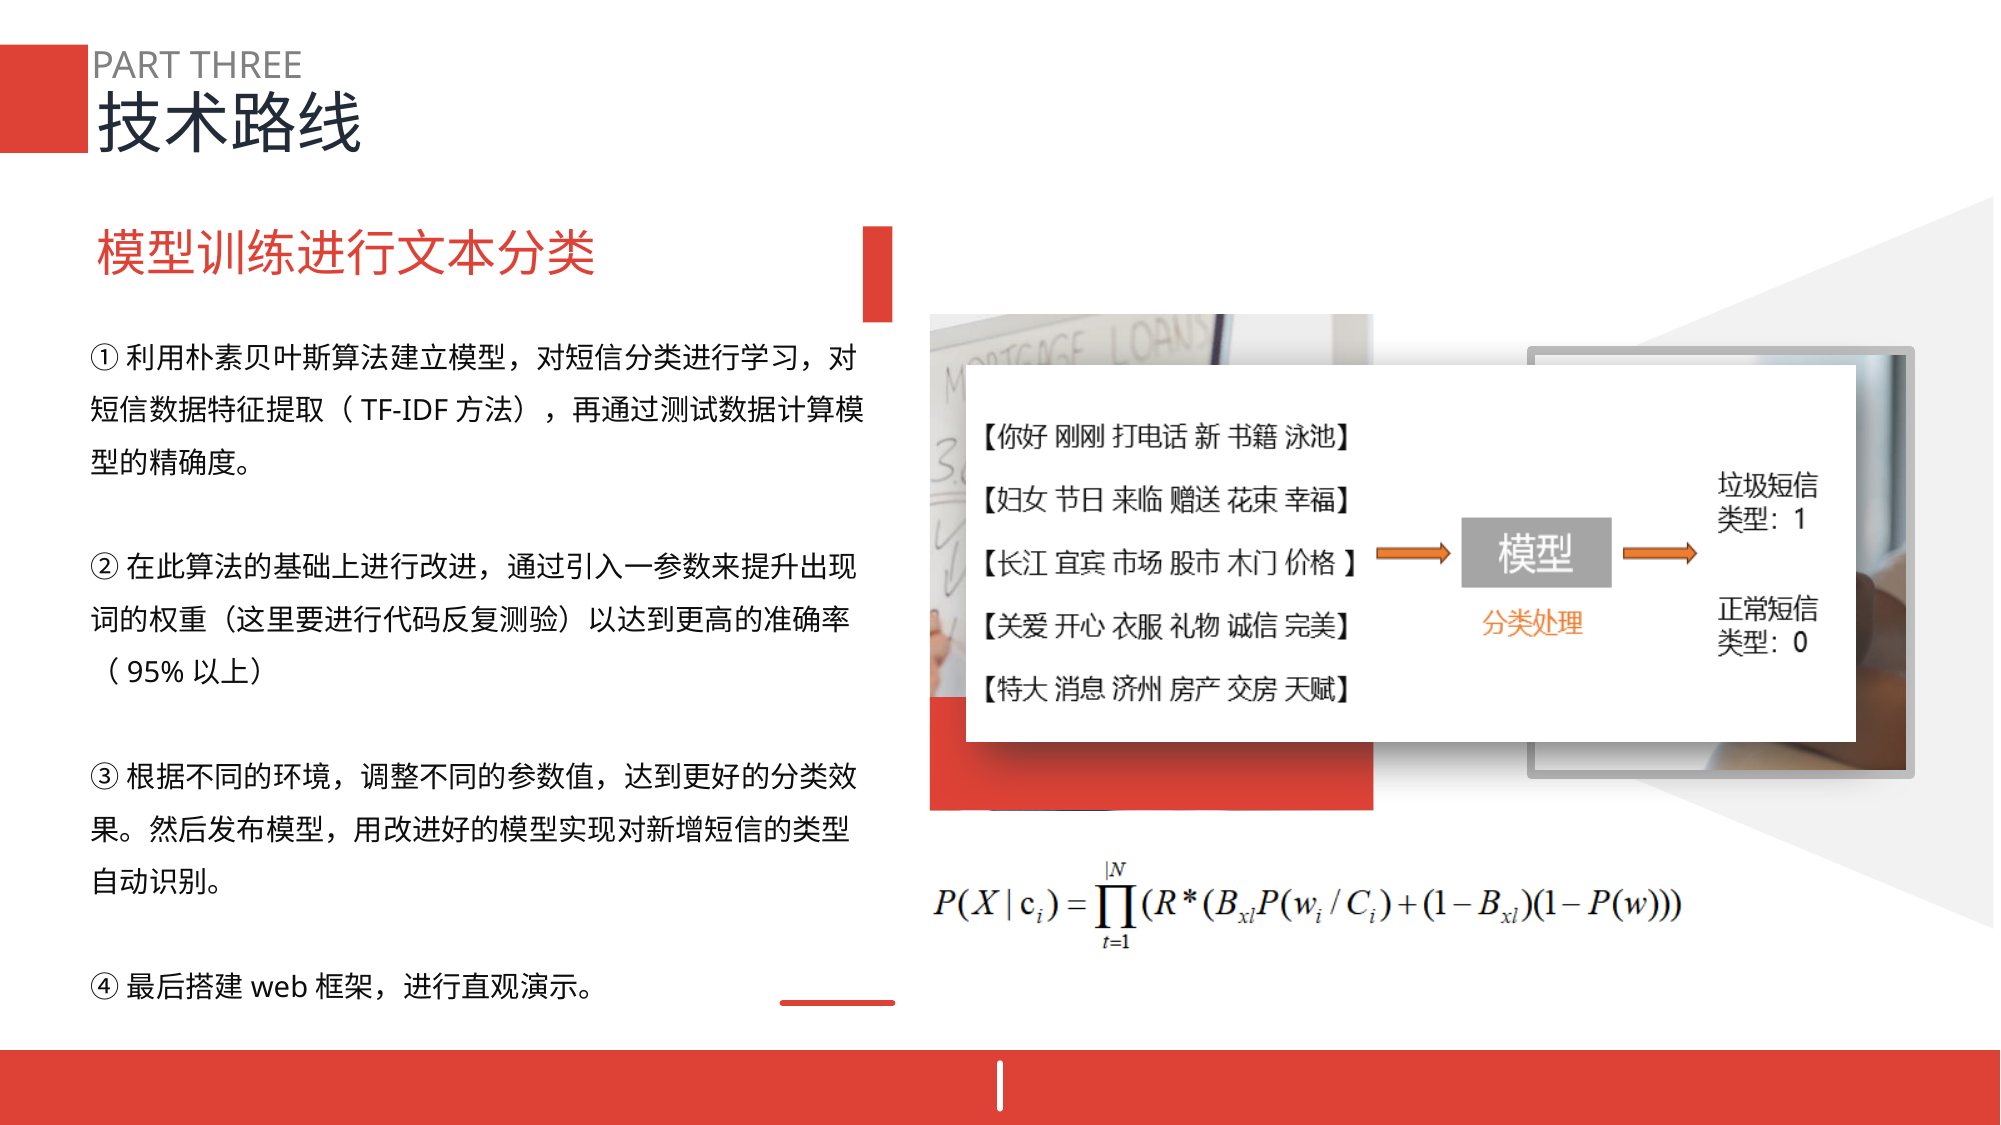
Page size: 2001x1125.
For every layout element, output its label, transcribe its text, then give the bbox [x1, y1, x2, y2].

picture [925, 855, 1692, 961]
text_box 技术路线 [81, 73, 469, 169]
text_box PART THREE [76, 33, 318, 94]
text_box [862, 225, 893, 323]
text_box [1632, 194, 1995, 931]
picture [929, 314, 1911, 811]
text_box [0, 44, 81, 154]
text_box [0, 1049, 2000, 1125]
text_box 模型训练进行文本分类 [81, 214, 616, 289]
text_box ①利用朴素贝叶斯算法建立模型，对短信分类进行学习，对短信数据特征提取（TF-IDF方法），再通过测试数据计算模型的精确度。 ②在此算法的基础上进行改进，通过引入一参数来提升出现词的权重（这里要进行代码反复测验）以达到更高的准确率（95%以上） ③根据不同的环境，调整不同的参数值，达到更好的分类效果。然后发布模型，用改进好的模型实现对新增短信的类型自动识别。 ④最后搭建web框架，进行直观演示。 [90, 321, 869, 1109]
